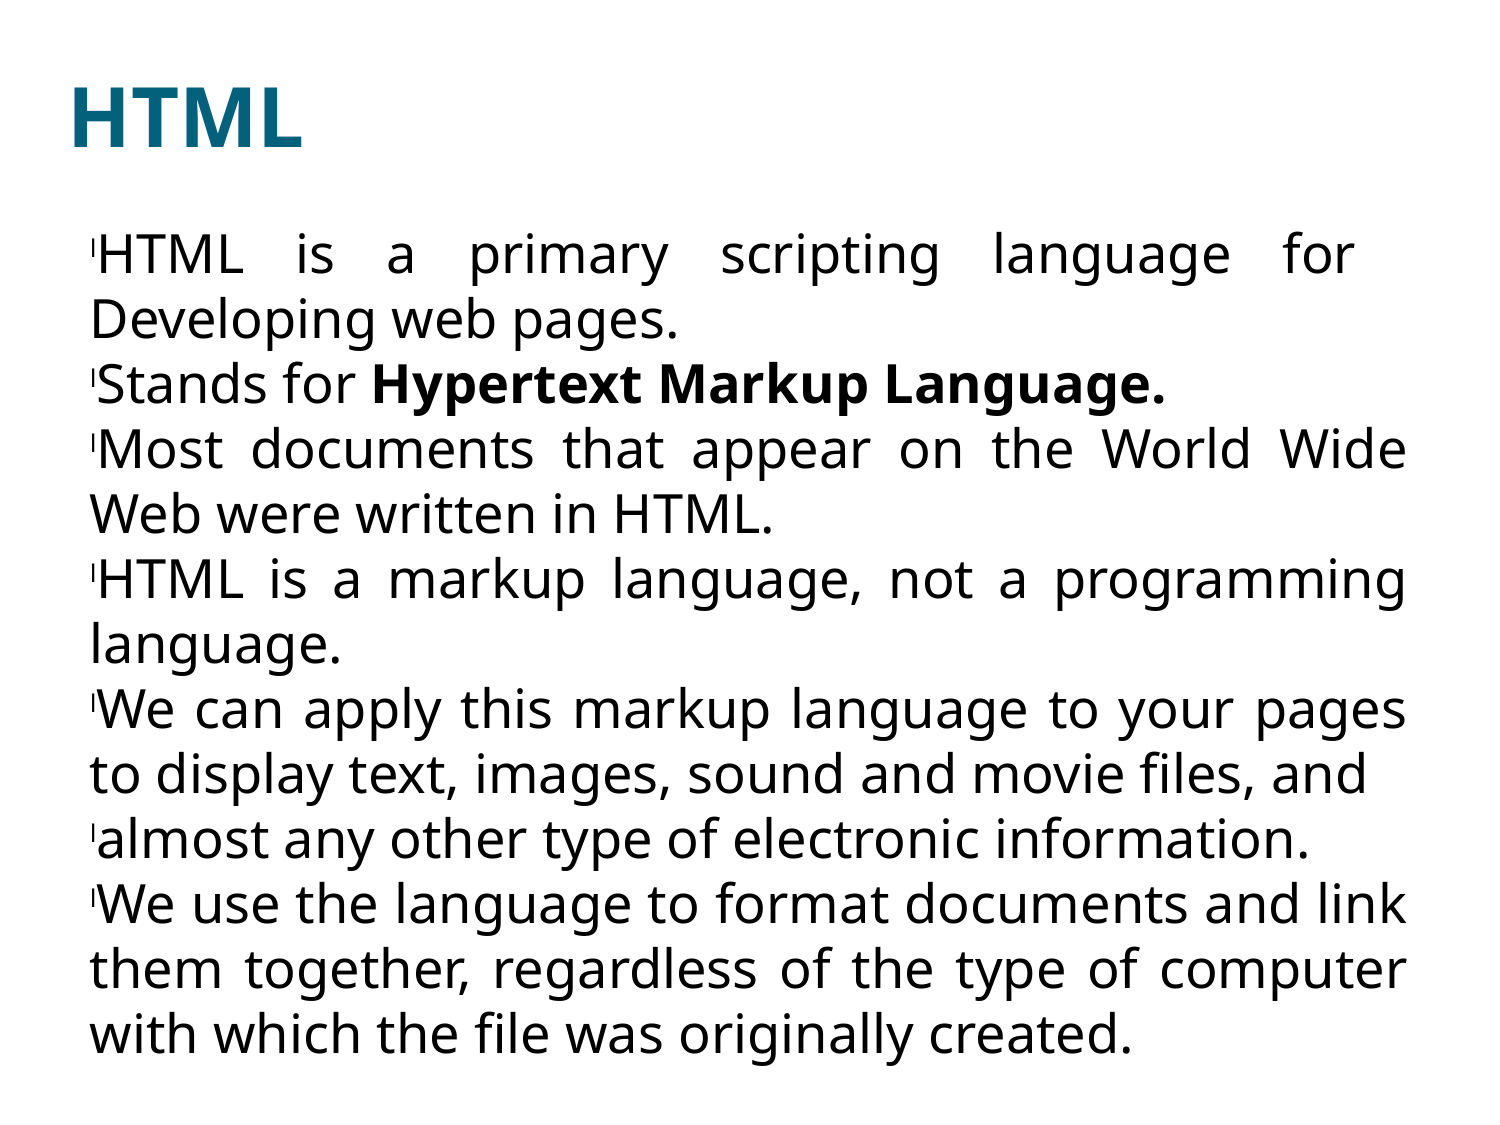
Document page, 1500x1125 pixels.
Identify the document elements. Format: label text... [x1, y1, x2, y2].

text_box HTML [67, 0, 1417, 165]
text_box HTML is a primary scripting language for Developing web pages. Stands for Hypertext Markup Language. Most documents that appear on the World Wide Web were written in HTML. HTML is a markup language, not a programming language. We can apply this markup language to your pages to display text, images, sound and movie files, and almost any other type of electronic information. We use the language to format documents and link them together, regardless of the type of computer with which the file was originally created. [74, 212, 1424, 1037]
